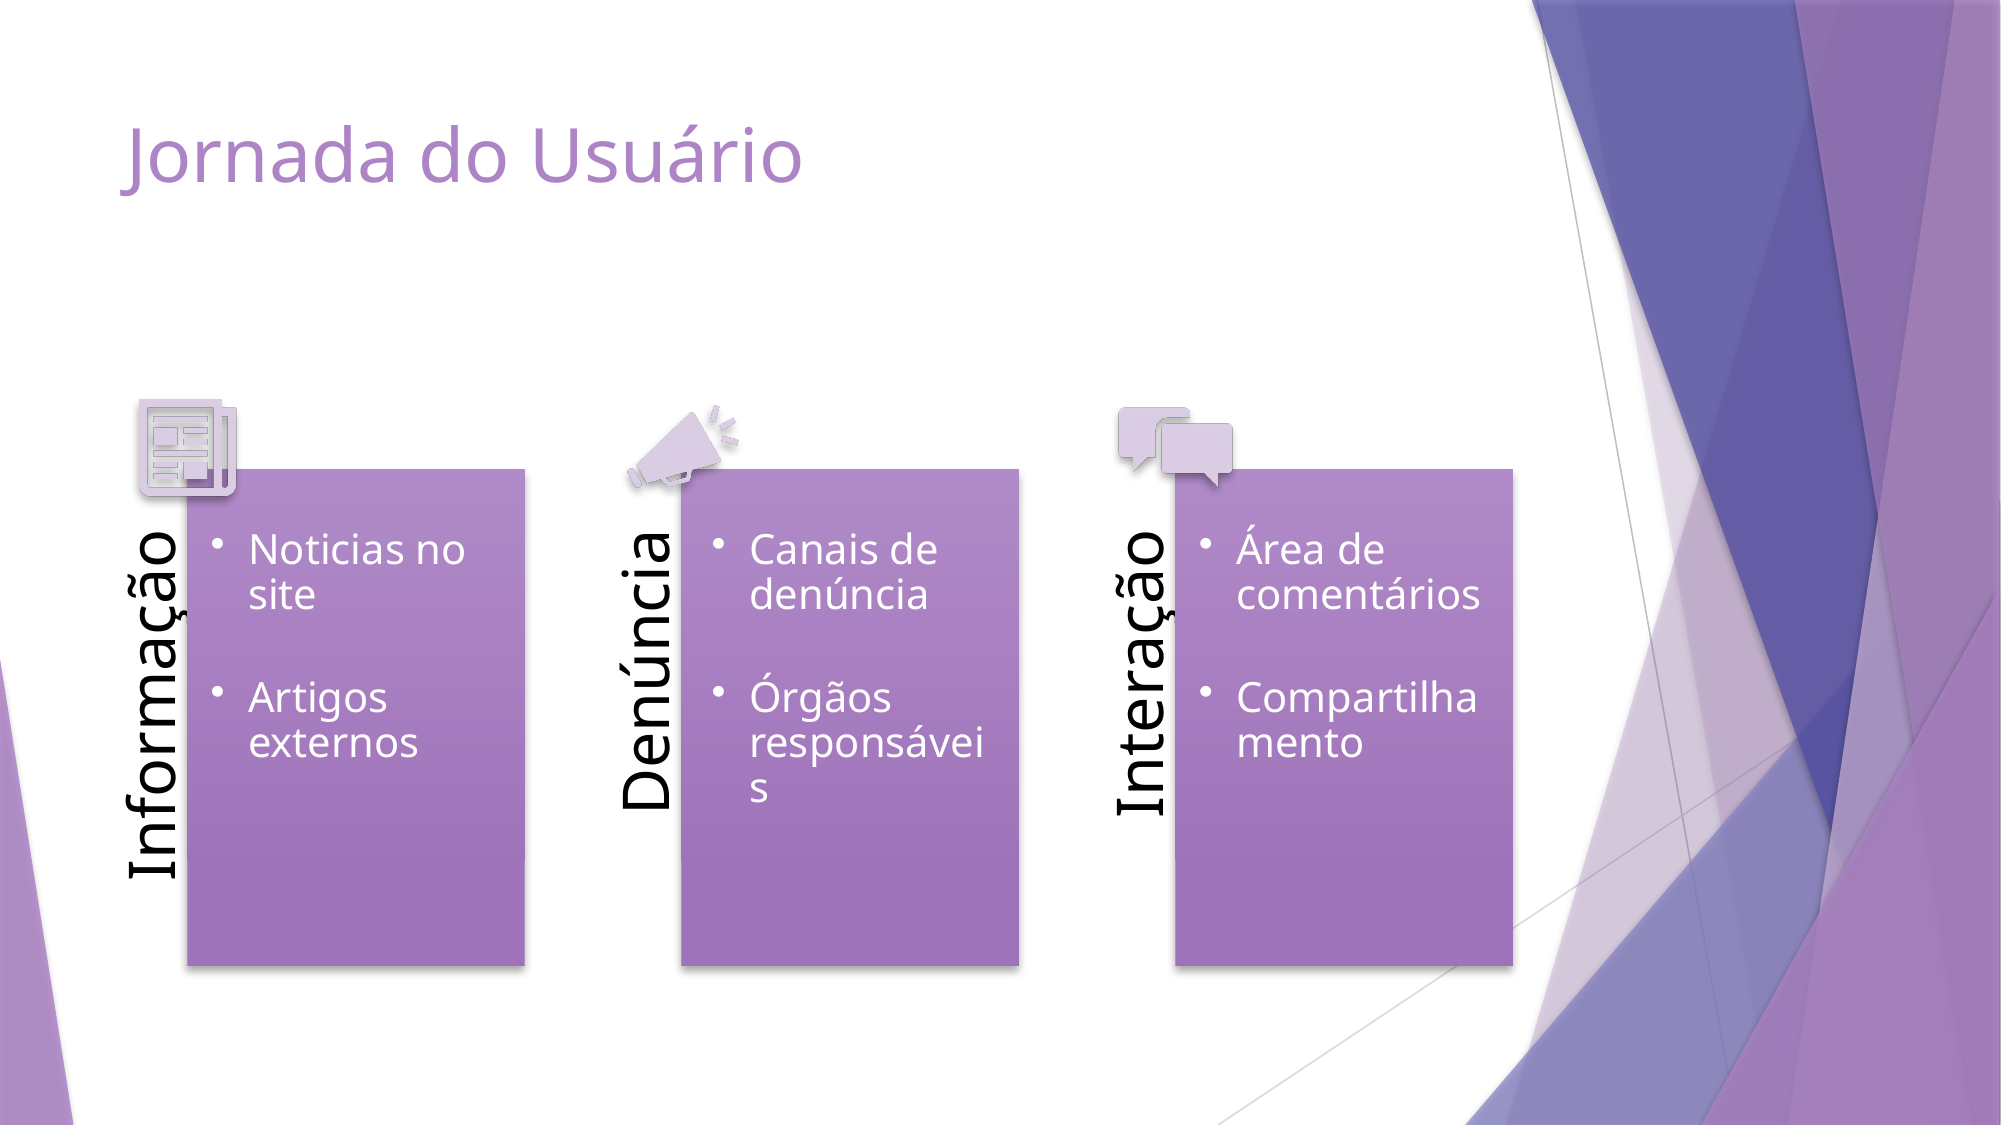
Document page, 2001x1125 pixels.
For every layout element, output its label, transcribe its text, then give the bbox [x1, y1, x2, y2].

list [110, 353, 1522, 992]
title Jornada do Usuário [111, 99, 1522, 317]
